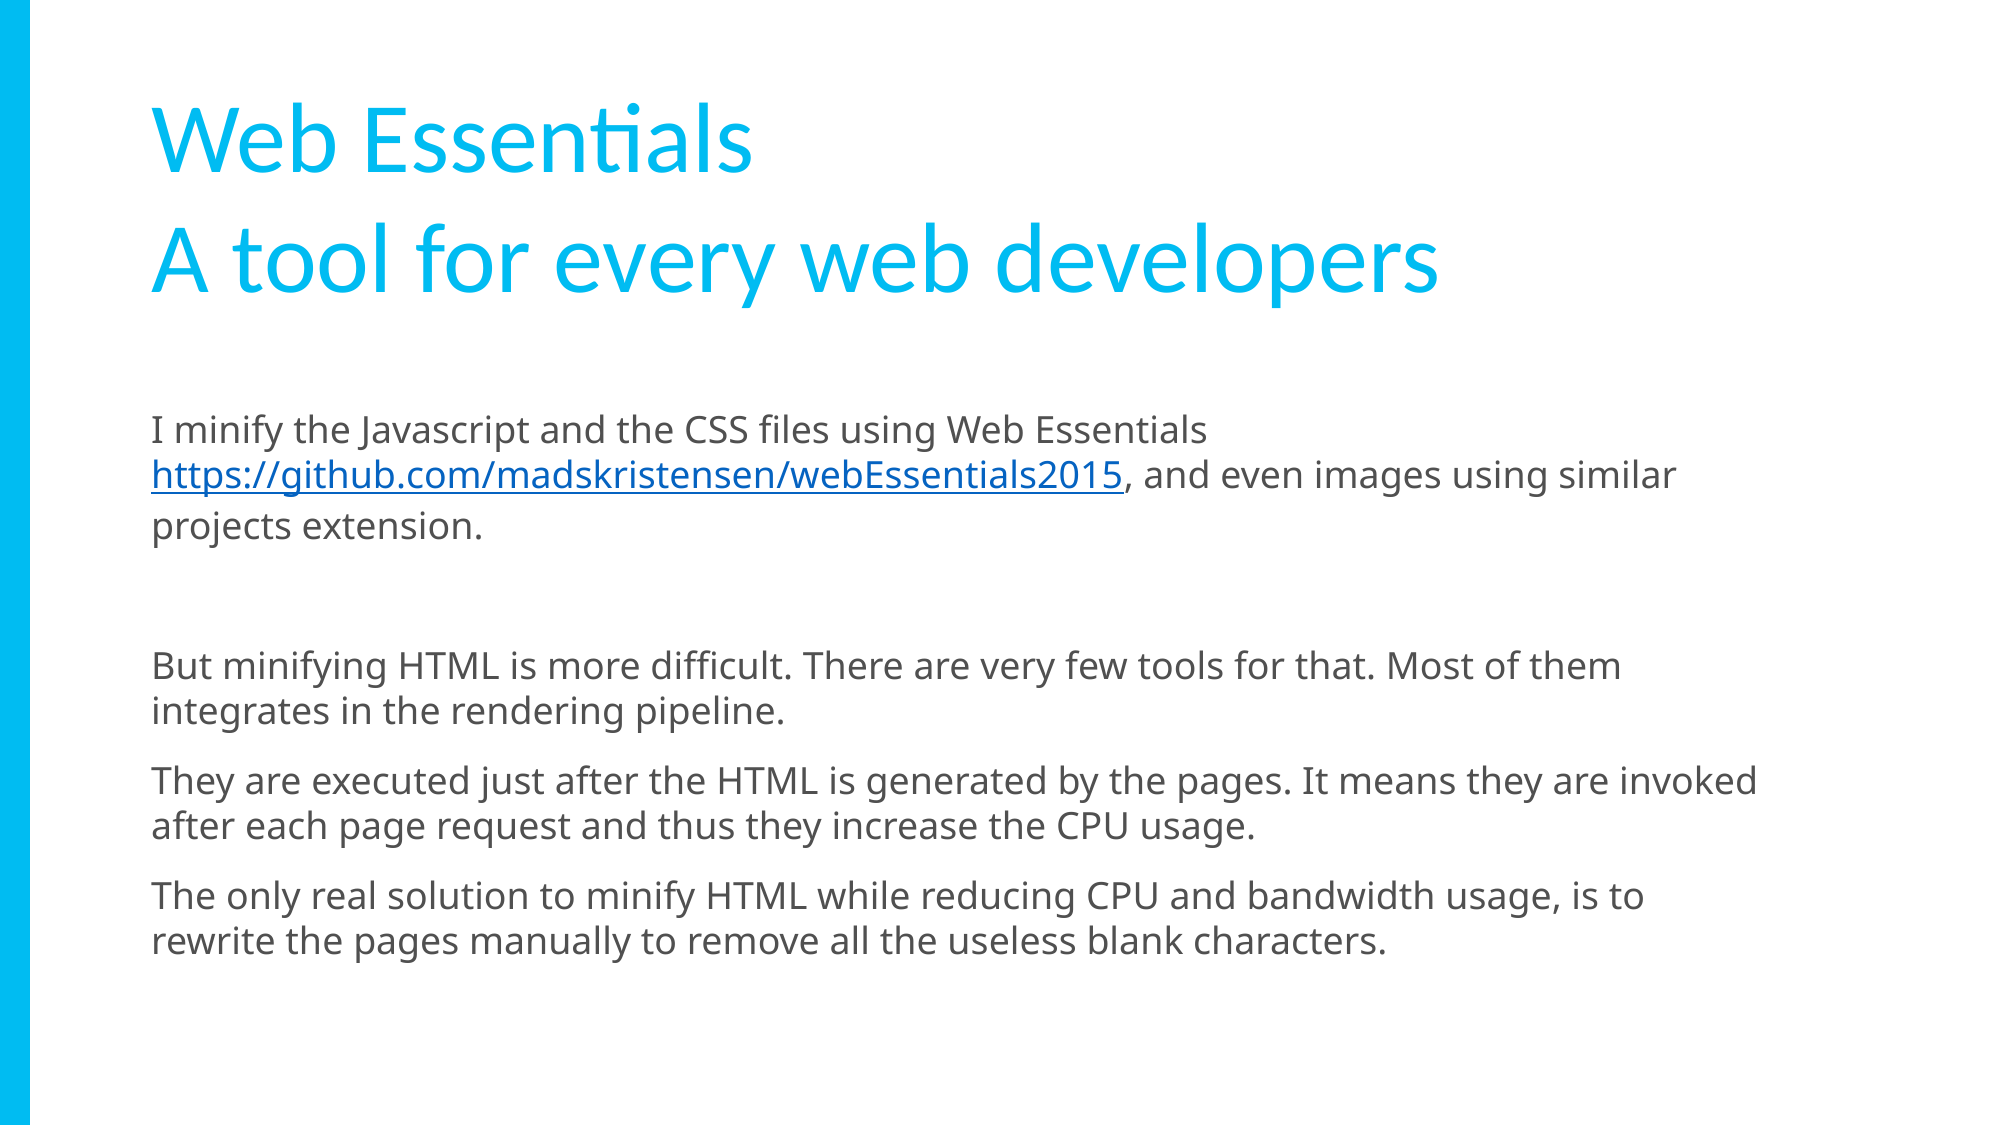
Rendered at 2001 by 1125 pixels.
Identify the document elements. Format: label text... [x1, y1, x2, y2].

text_box Web Essentials A tool for every web developers [136, 64, 1830, 320]
text_box [0, 0, 31, 1125]
text_box I minify the Javascript and the CSS files using Web Essentials https://github.com/madskristensen/webEssentials2015, and even images using similar projects extension. But minifying HTML is more difficult. There are very few tools for that. Most of them integrates in the rendering pipeline. They are executed just after the HTML is generated by the pages. It means they are invoked after each page request and thus they increase the CPU usage. The only real solution to minify HTML while reducing CPU and bandwidth usage, is to rewrite the pages manually to remove all the useless blank characters. [136, 398, 1785, 970]
